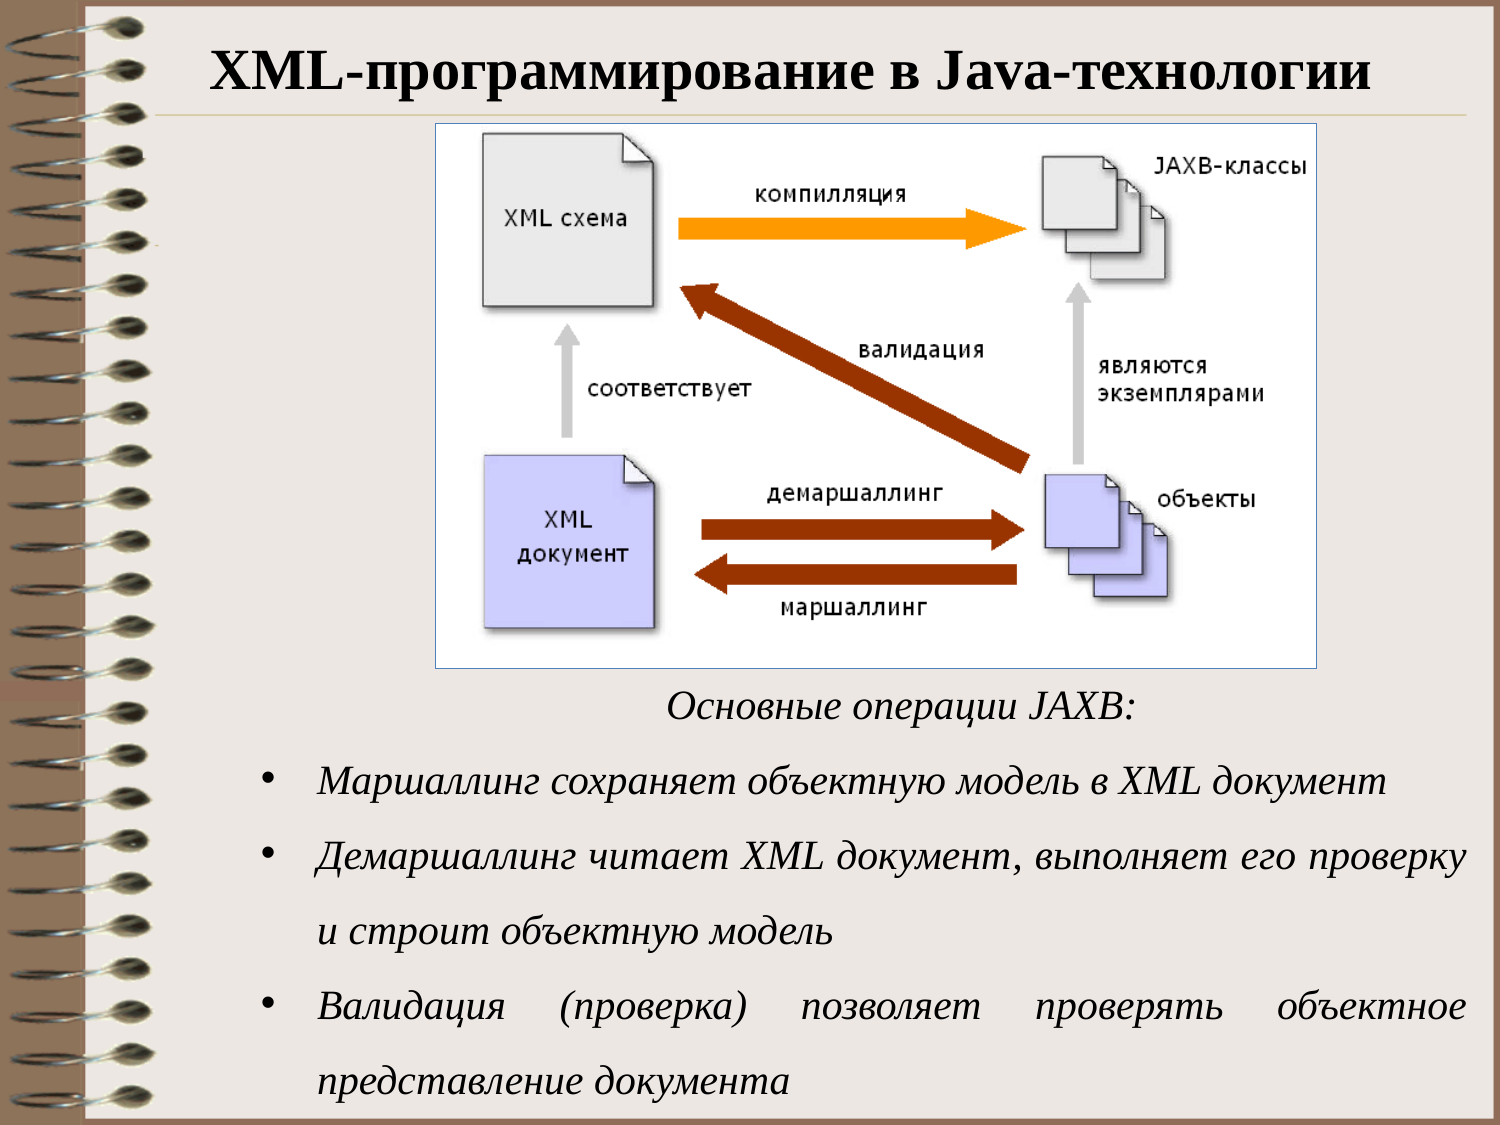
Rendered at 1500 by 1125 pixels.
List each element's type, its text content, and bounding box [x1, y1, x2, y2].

text_box Основные операции JAXB: Маршаллинг сохраняет объектную модель в XML документ Демаршаллинг читает XML документ, выполняет его проверку и строит объектную модель Валидация (проверка) позволяет проверять объектное представление документа [171, 645, 1483, 1110]
picture [0, 0, 1500, 1125]
title XML-программирование в Java-технологии [183, 30, 1399, 102]
